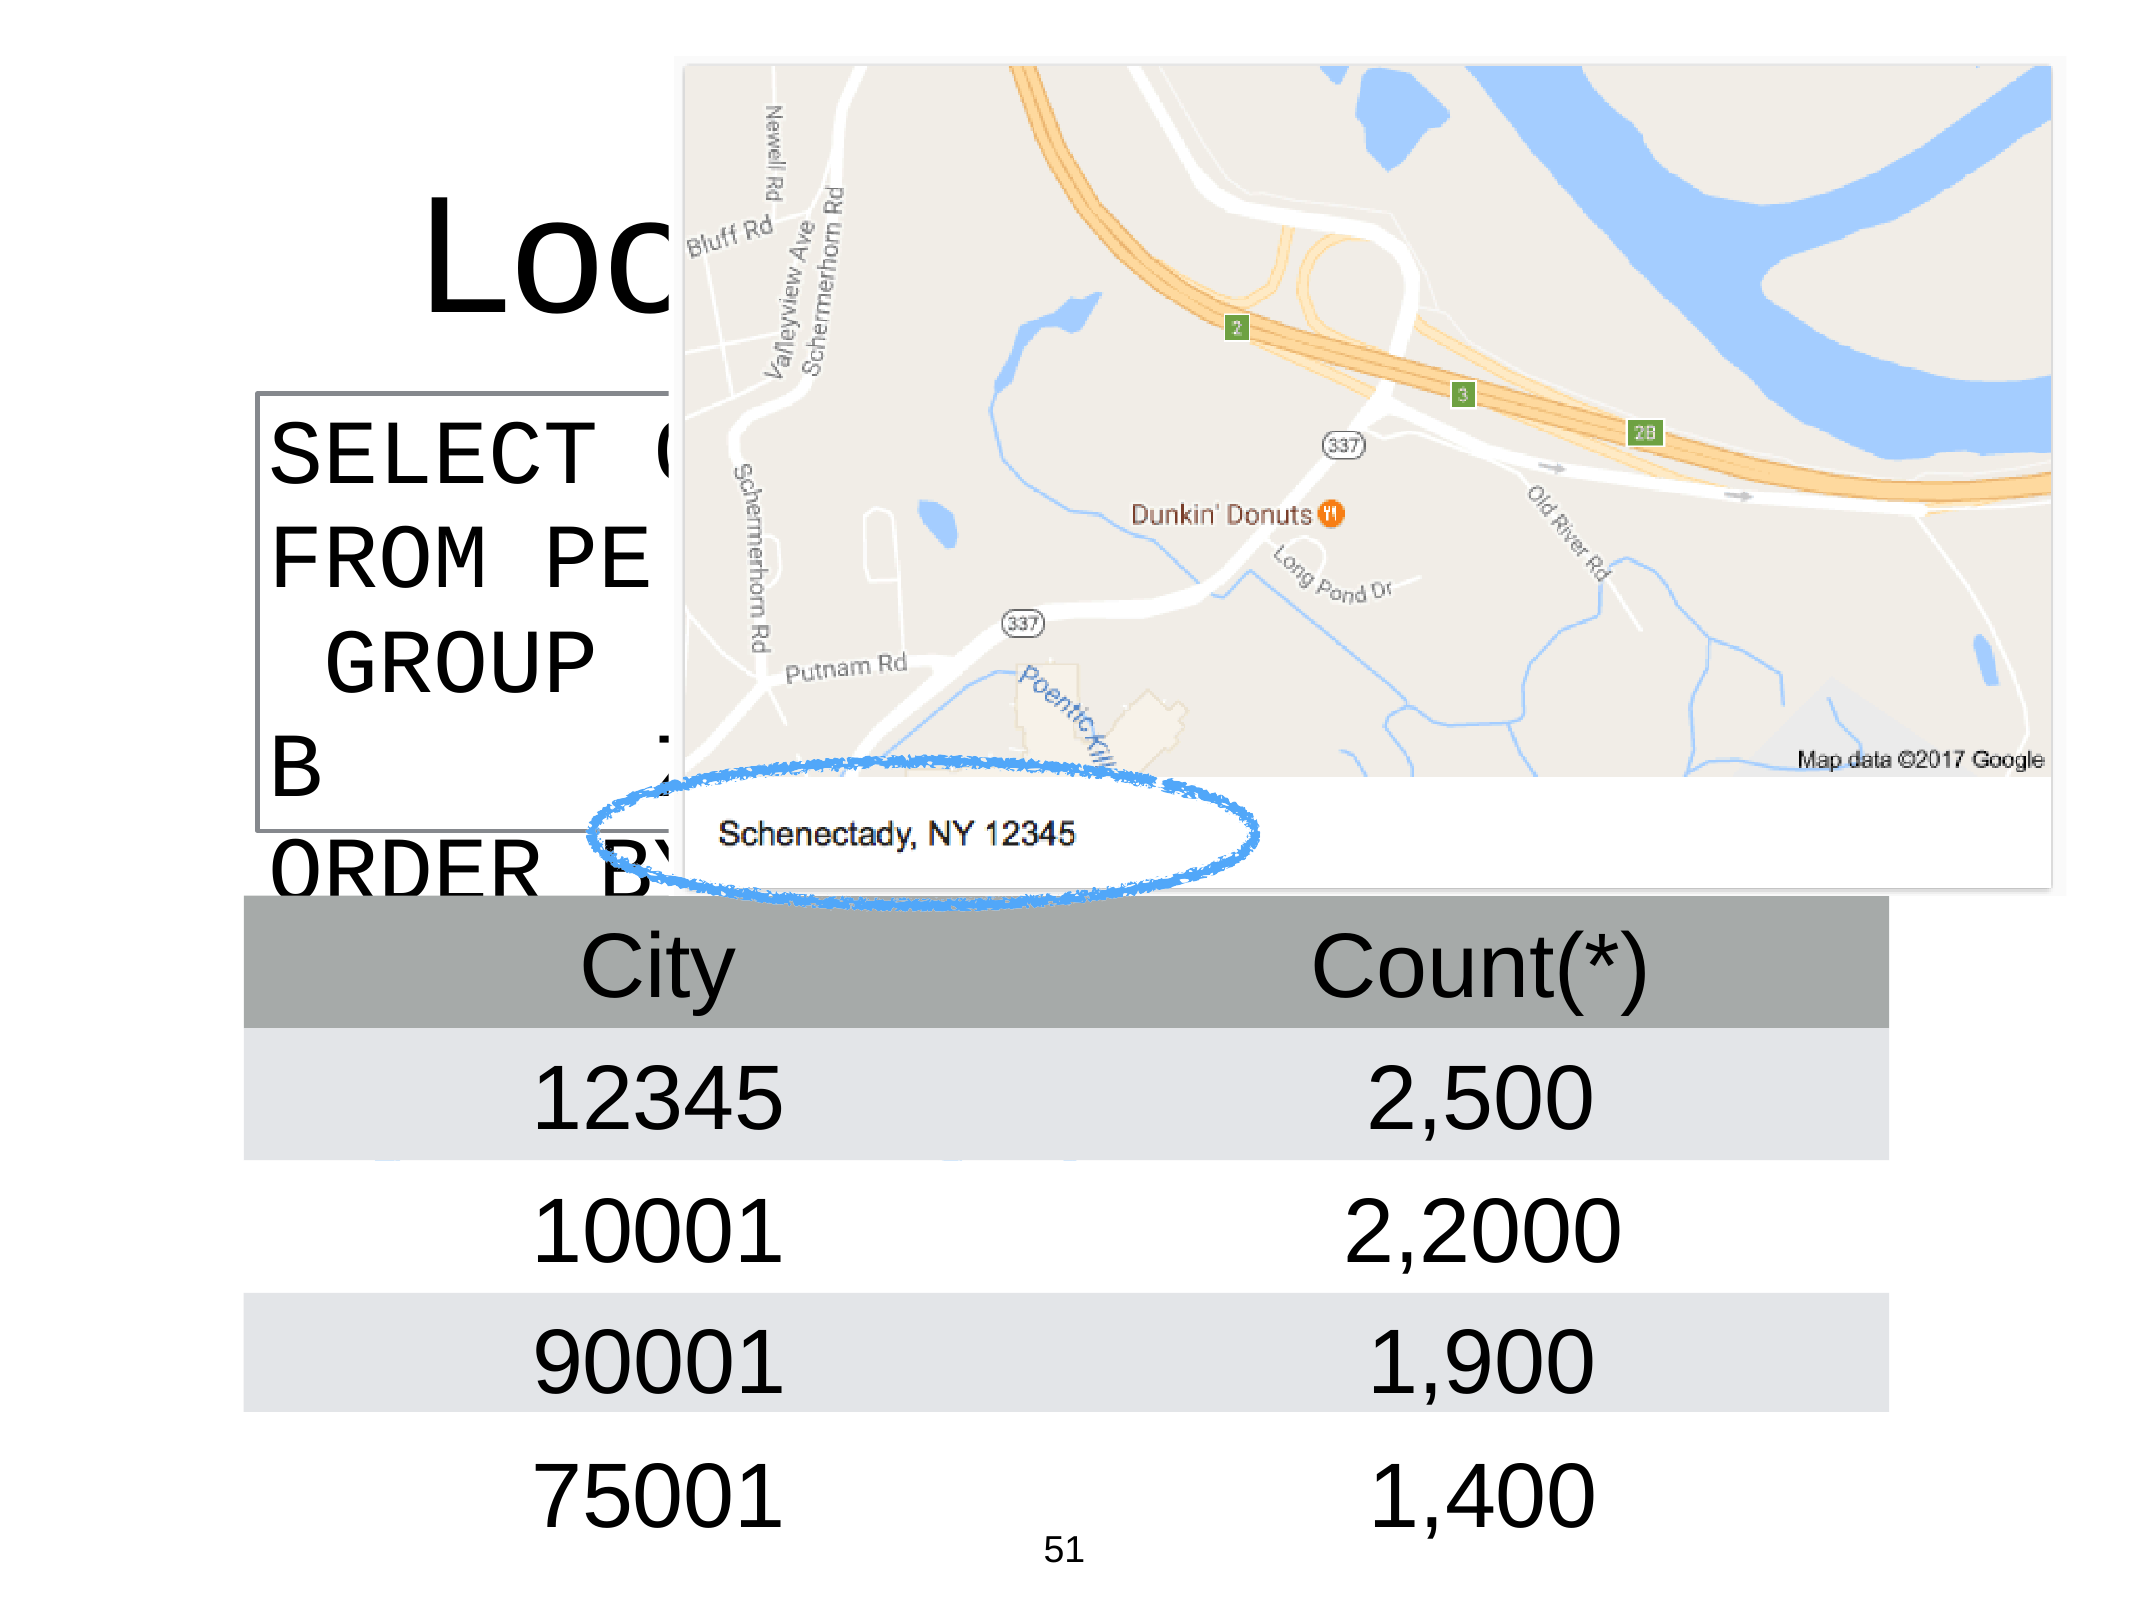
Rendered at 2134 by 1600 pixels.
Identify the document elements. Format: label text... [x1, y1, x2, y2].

text_box [668, 56, 2067, 896]
text_box [243, 1425, 1072, 1558]
text_box [257, 393, 266, 832]
text_box City [579, 904, 740, 1017]
text_box 90001 1,900 [243, 1292, 1890, 1412]
title Lo [416, 143, 607, 387]
text_box [1072, 896, 1890, 1028]
text_box [243, 1028, 1072, 1160]
text_box [1072, 1160, 1890, 1292]
text_box [1072, 1425, 1890, 1558]
text_box 12345 [531, 1035, 789, 1148]
text_box [243, 895, 1072, 1028]
text_box 51 [1041, 1522, 1088, 1570]
text_box 10001 2,2000 [529, 1168, 1625, 1281]
text_box ok at your data ity, COUNT(*) as pop OPLE Y Zip_Code Y pop [604, 184, 668, 754]
text_box 75001 1,400 [529, 1433, 1599, 1546]
text_box [585, 754, 1261, 912]
text_box [243, 1160, 1072, 1292]
text_box SELECT FROM PE GROUP B ORDER B [266, 387, 604, 895]
text_box 2,500 [1366, 1035, 1599, 1148]
text_box Count(*) [1310, 904, 1654, 1017]
text_box [1072, 1028, 1890, 1160]
